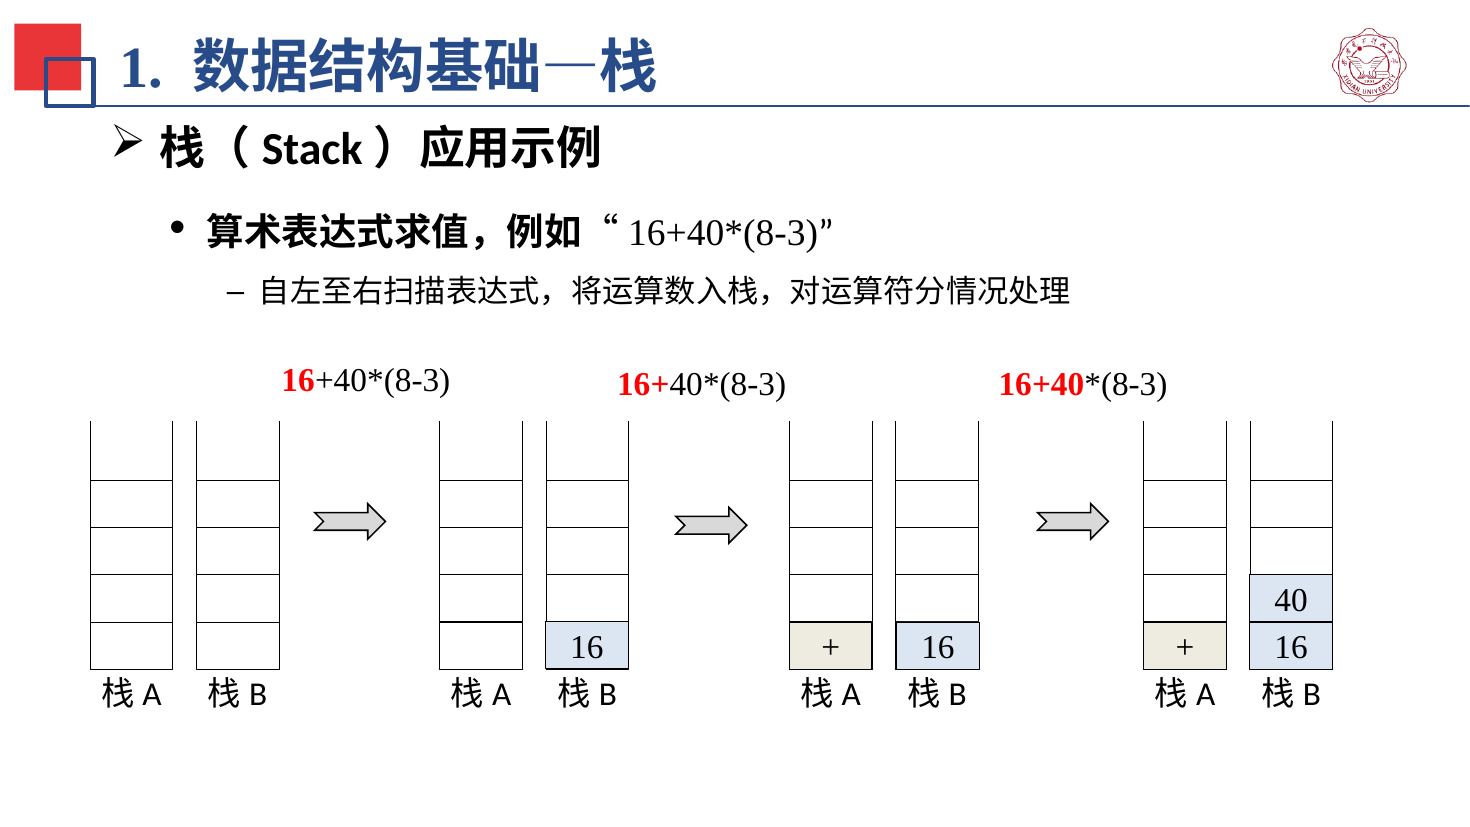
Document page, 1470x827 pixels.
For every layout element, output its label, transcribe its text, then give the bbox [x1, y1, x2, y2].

text_box [675, 507, 747, 543]
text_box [784, 420, 877, 721]
text_box 16+40*(8-3) [983, 354, 1183, 409]
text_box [434, 420, 528, 721]
text_box 栈（Stack）应用示例 算术表达式求值，例如“16+40*(8-3)” 自左至右扫描表达式，将运算数入栈，对运算符分情况处理 [96, 115, 1385, 355]
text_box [1138, 420, 1232, 721]
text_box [1244, 420, 1338, 721]
picture [1325, 16, 1421, 105]
text_box [314, 503, 386, 540]
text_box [84, 420, 178, 721]
text_box 16+40*(8-3) [602, 354, 802, 409]
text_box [541, 420, 634, 721]
text_box 16+40*(8-3) [266, 351, 466, 406]
text_box [44, 57, 96, 108]
text_box 1. 数据结构基础—栈 [108, 23, 1145, 105]
text_box [12, 21, 83, 92]
text_box [1037, 503, 1109, 540]
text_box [890, 420, 984, 721]
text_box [191, 420, 284, 721]
